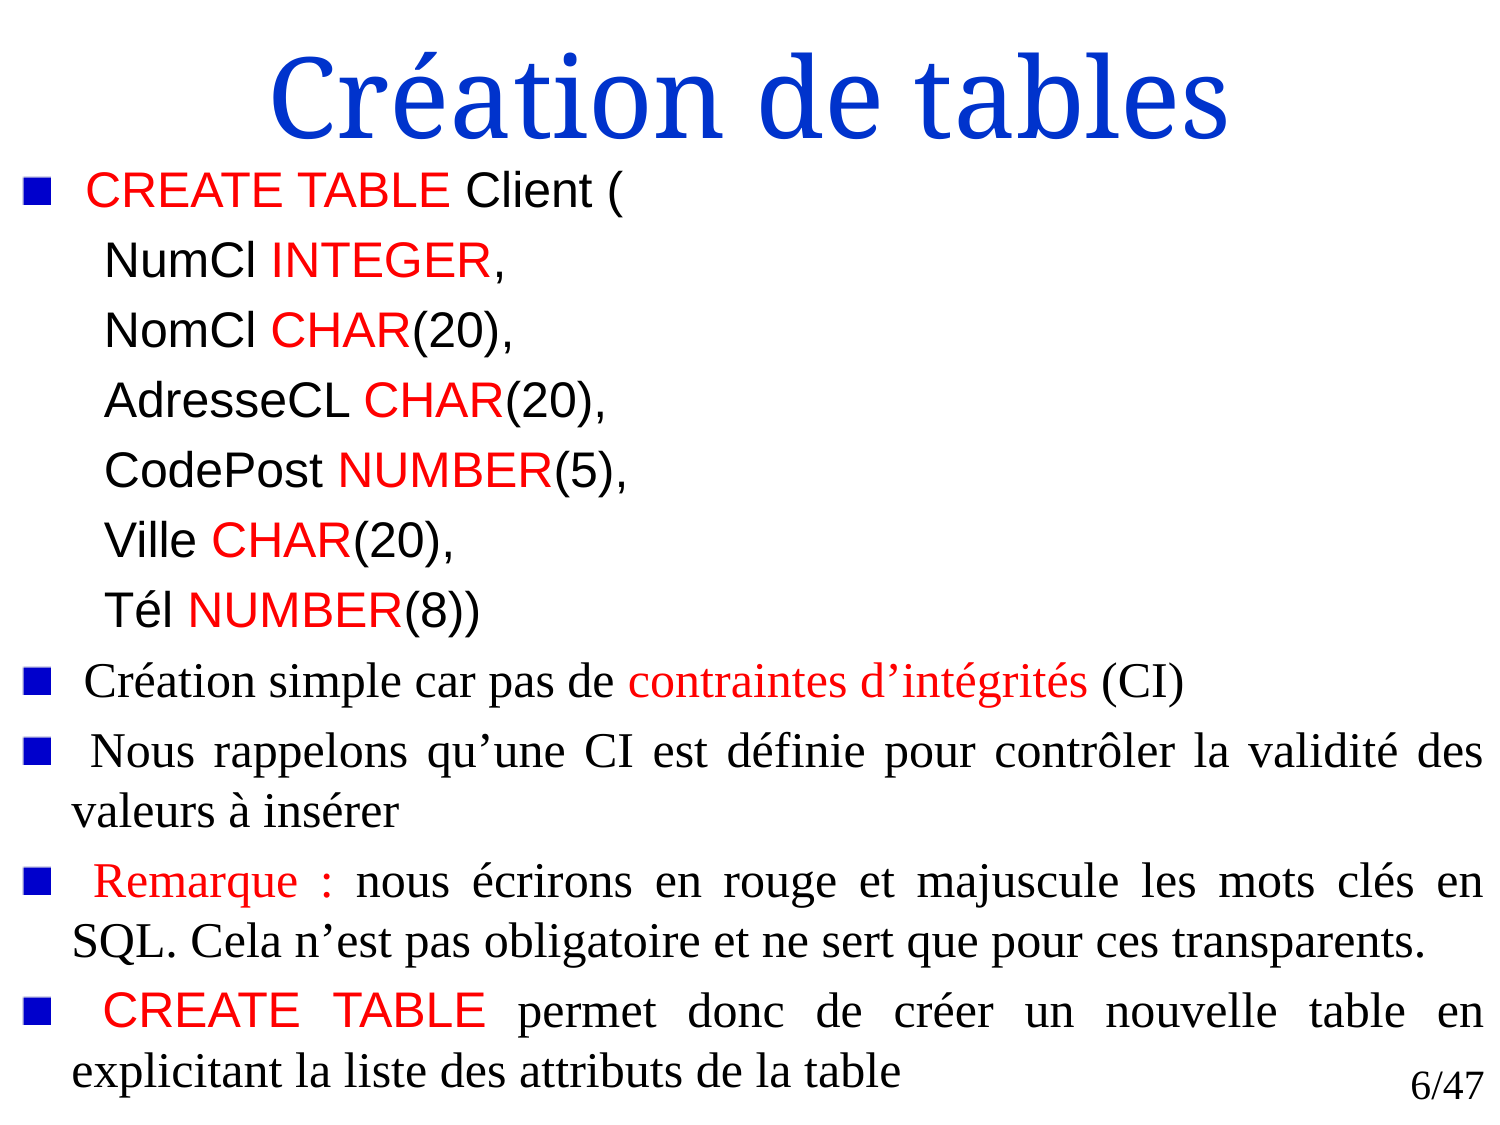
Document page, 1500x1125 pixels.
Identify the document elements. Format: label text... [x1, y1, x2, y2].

list CREATE TABLE Client ( NumCl INTEGER, NomCl CHAR(20), AdresseCL CHAR(20), CodePost NUMBER(5), Ville CHAR(20), Tél NUMBER(8)) Création simple car pas de contraintes d’intégrités (CI) Nous rappelons qu’une CI est définie pour contrôler la validité des valeurs à insérer Remarque : nous écrirons en rouge et majuscule les mots clés en SQL. Cela n’est pas obligatoire et ne sert que pour ces transparents. CREATE TABLE permet donc de créer un nouvelle table en explicitant la liste des attributs de la table [0, 149, 1500, 1125]
picture [15, 169, 51, 205]
picture [15, 859, 51, 895]
picture [15, 729, 51, 765]
picture [15, 989, 51, 1025]
picture [15, 659, 51, 695]
title Création de tables [0, 0, 1500, 149]
